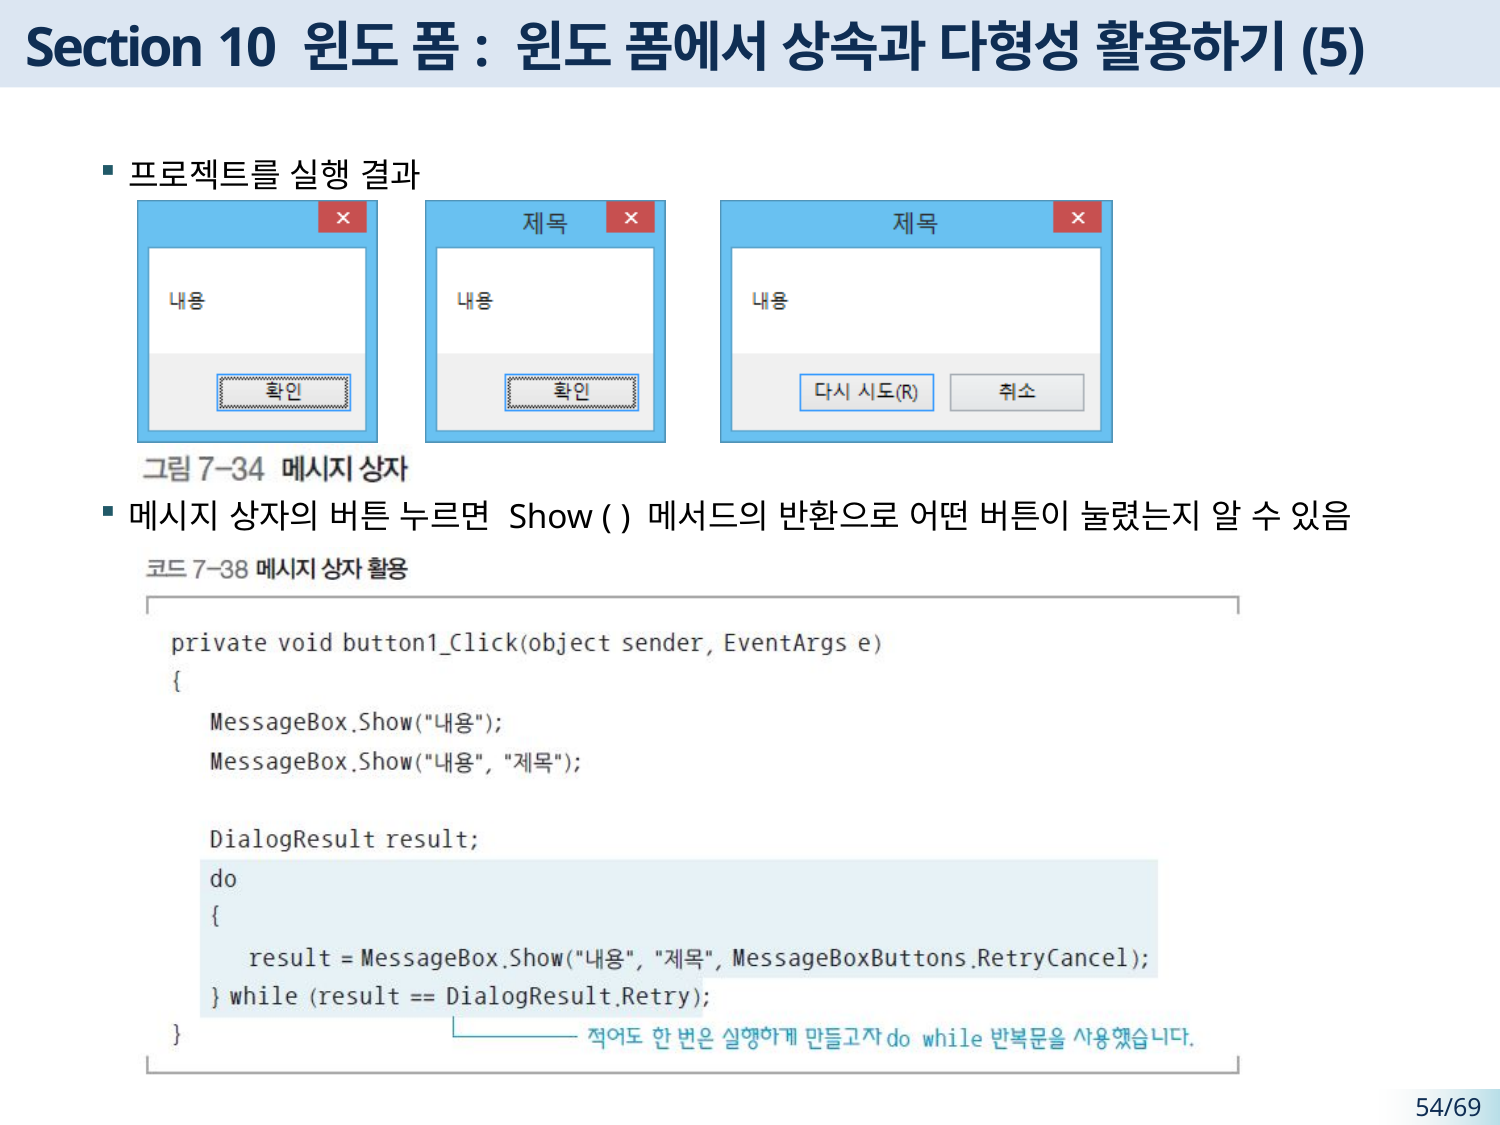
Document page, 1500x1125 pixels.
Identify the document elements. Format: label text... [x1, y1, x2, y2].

picture [424, 200, 666, 444]
picture [720, 200, 1113, 444]
picture [136, 200, 415, 489]
title Section 10 윈도 폼: 윈도 폼에서 상속과 다형성 활용하기(5) [10, 5, 1459, 84]
list 프로젝트를 실행 결과 메시지 상자의 버튼 누르면 Show ( ) 메서드의 반환으로 어떤 버튼이 눌렸는지 알 수 있음 [10, 126, 1481, 1057]
picture [136, 547, 1245, 1081]
